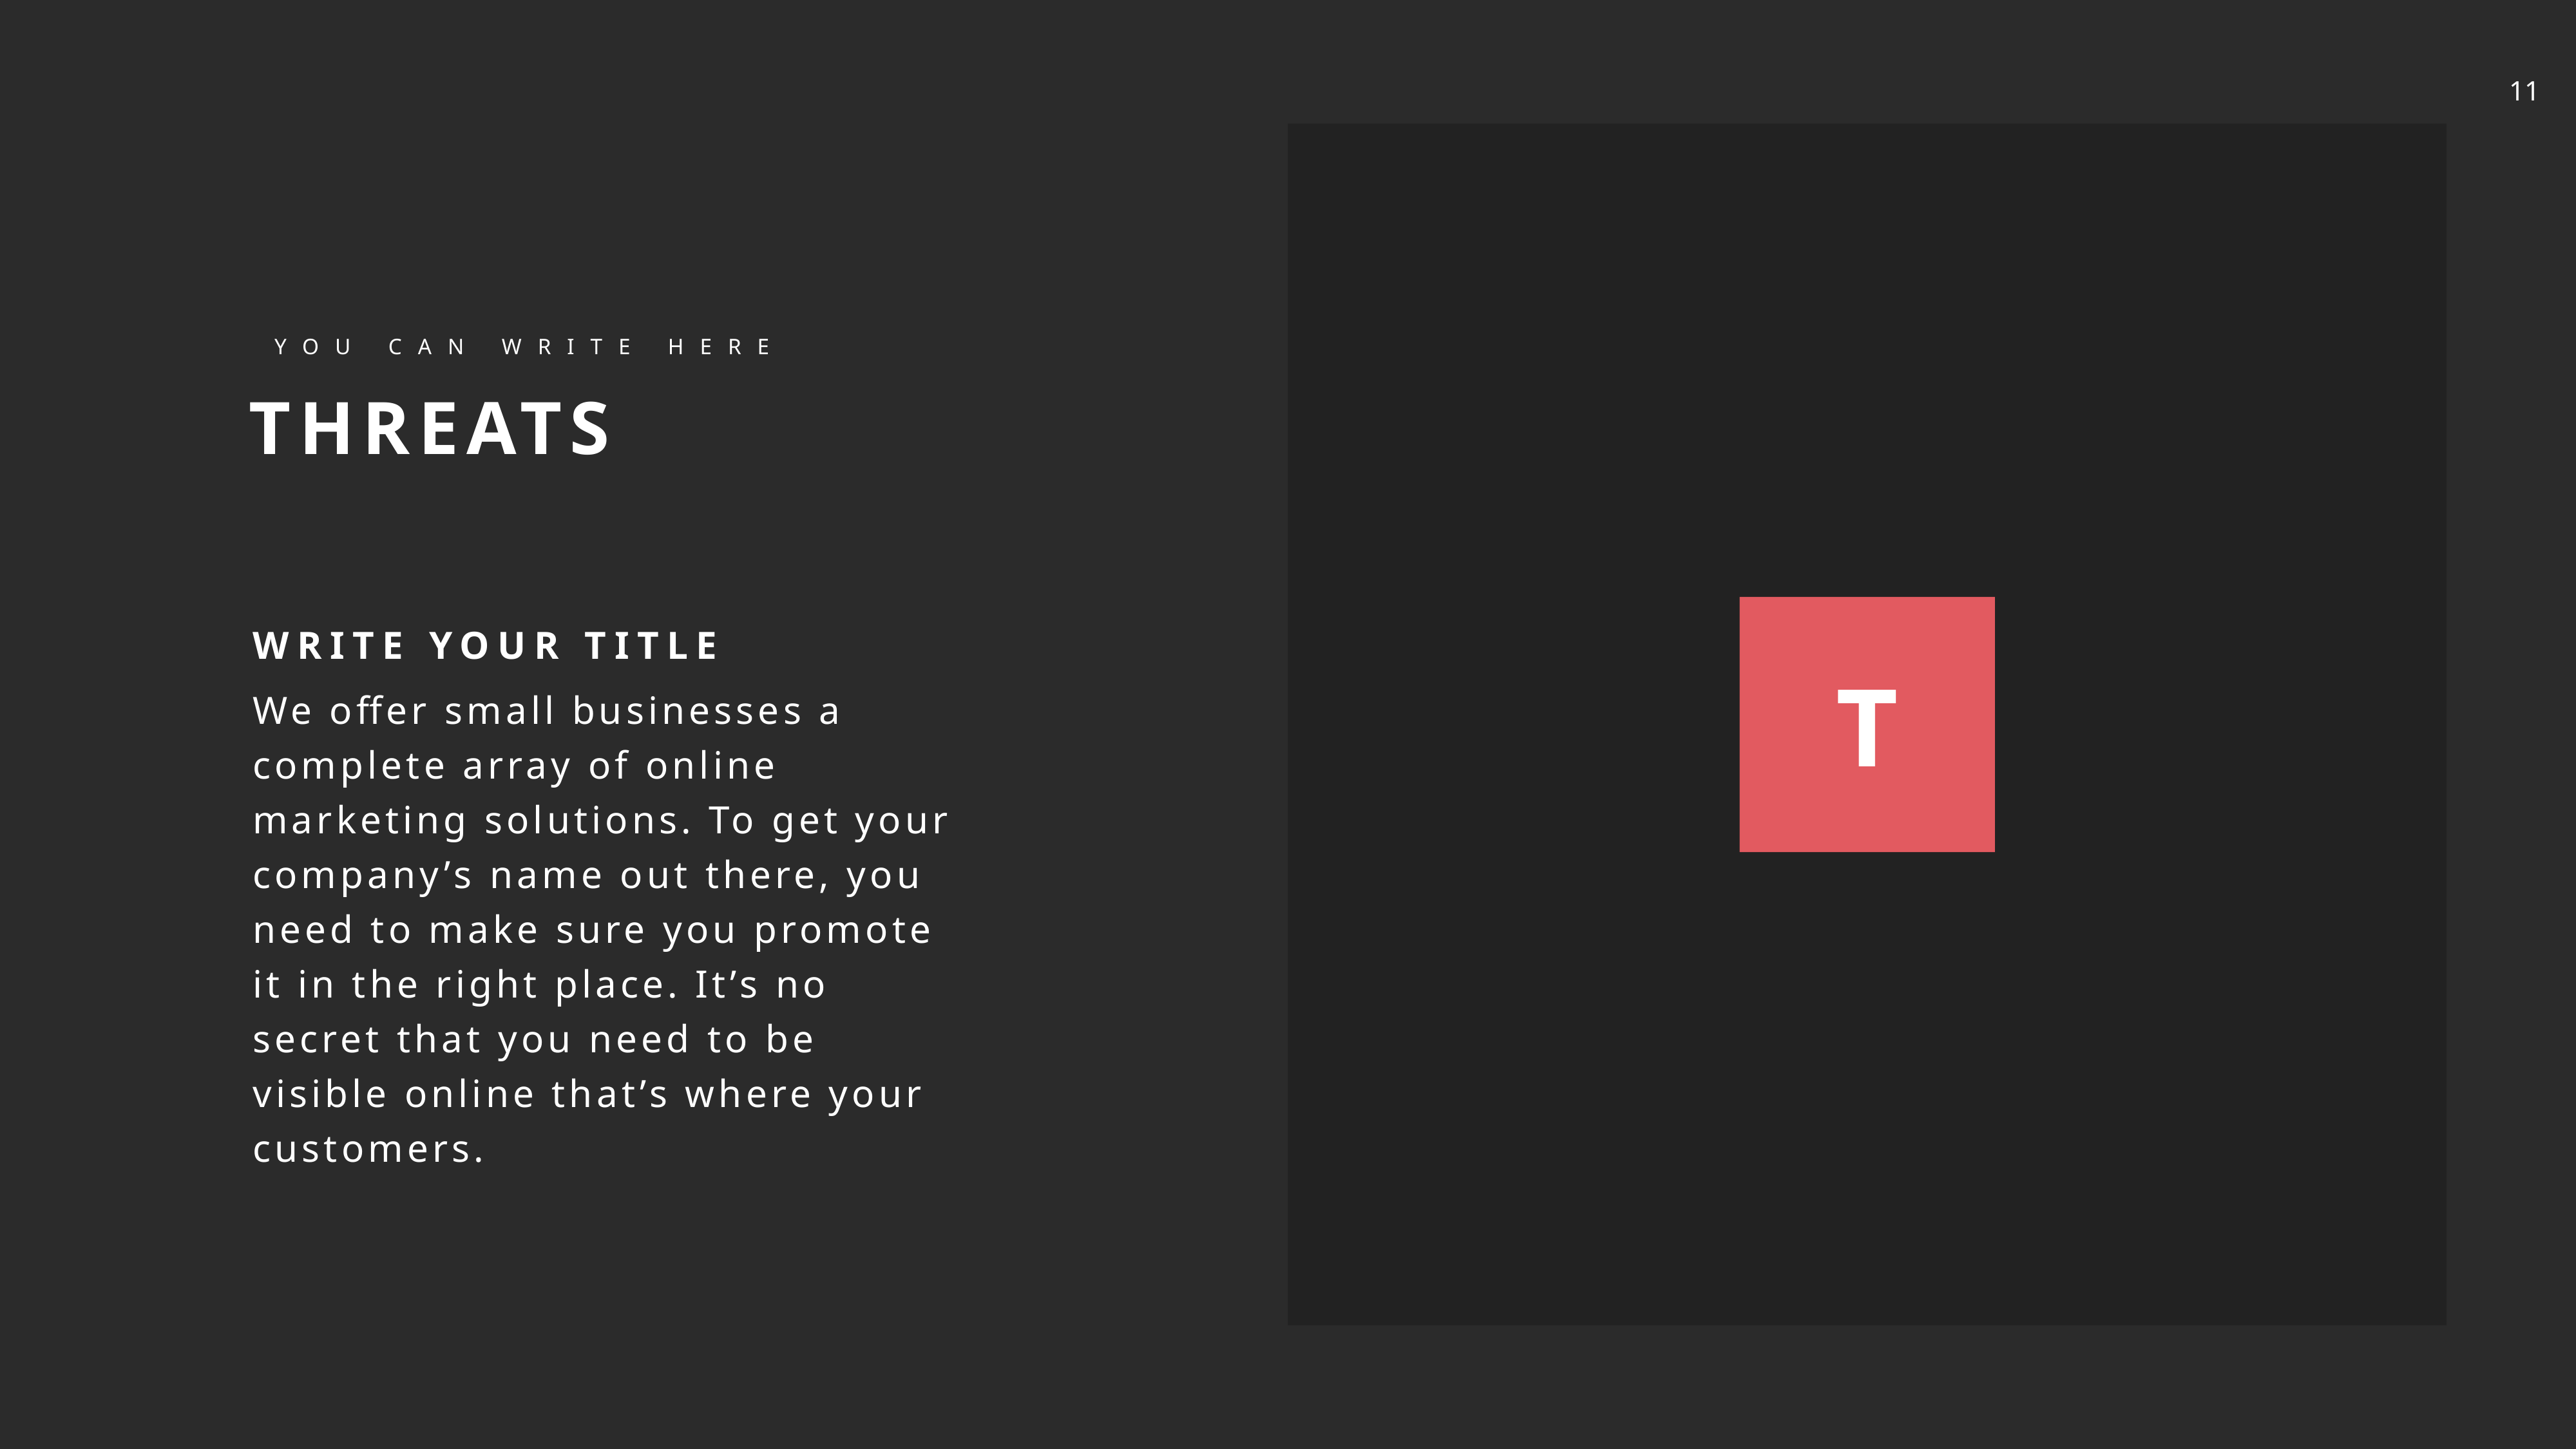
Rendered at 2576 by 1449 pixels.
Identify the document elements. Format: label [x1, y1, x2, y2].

text_box [240, 328, 860, 475]
text_box [1288, 123, 2447, 1325]
text_box [243, 616, 977, 1121]
